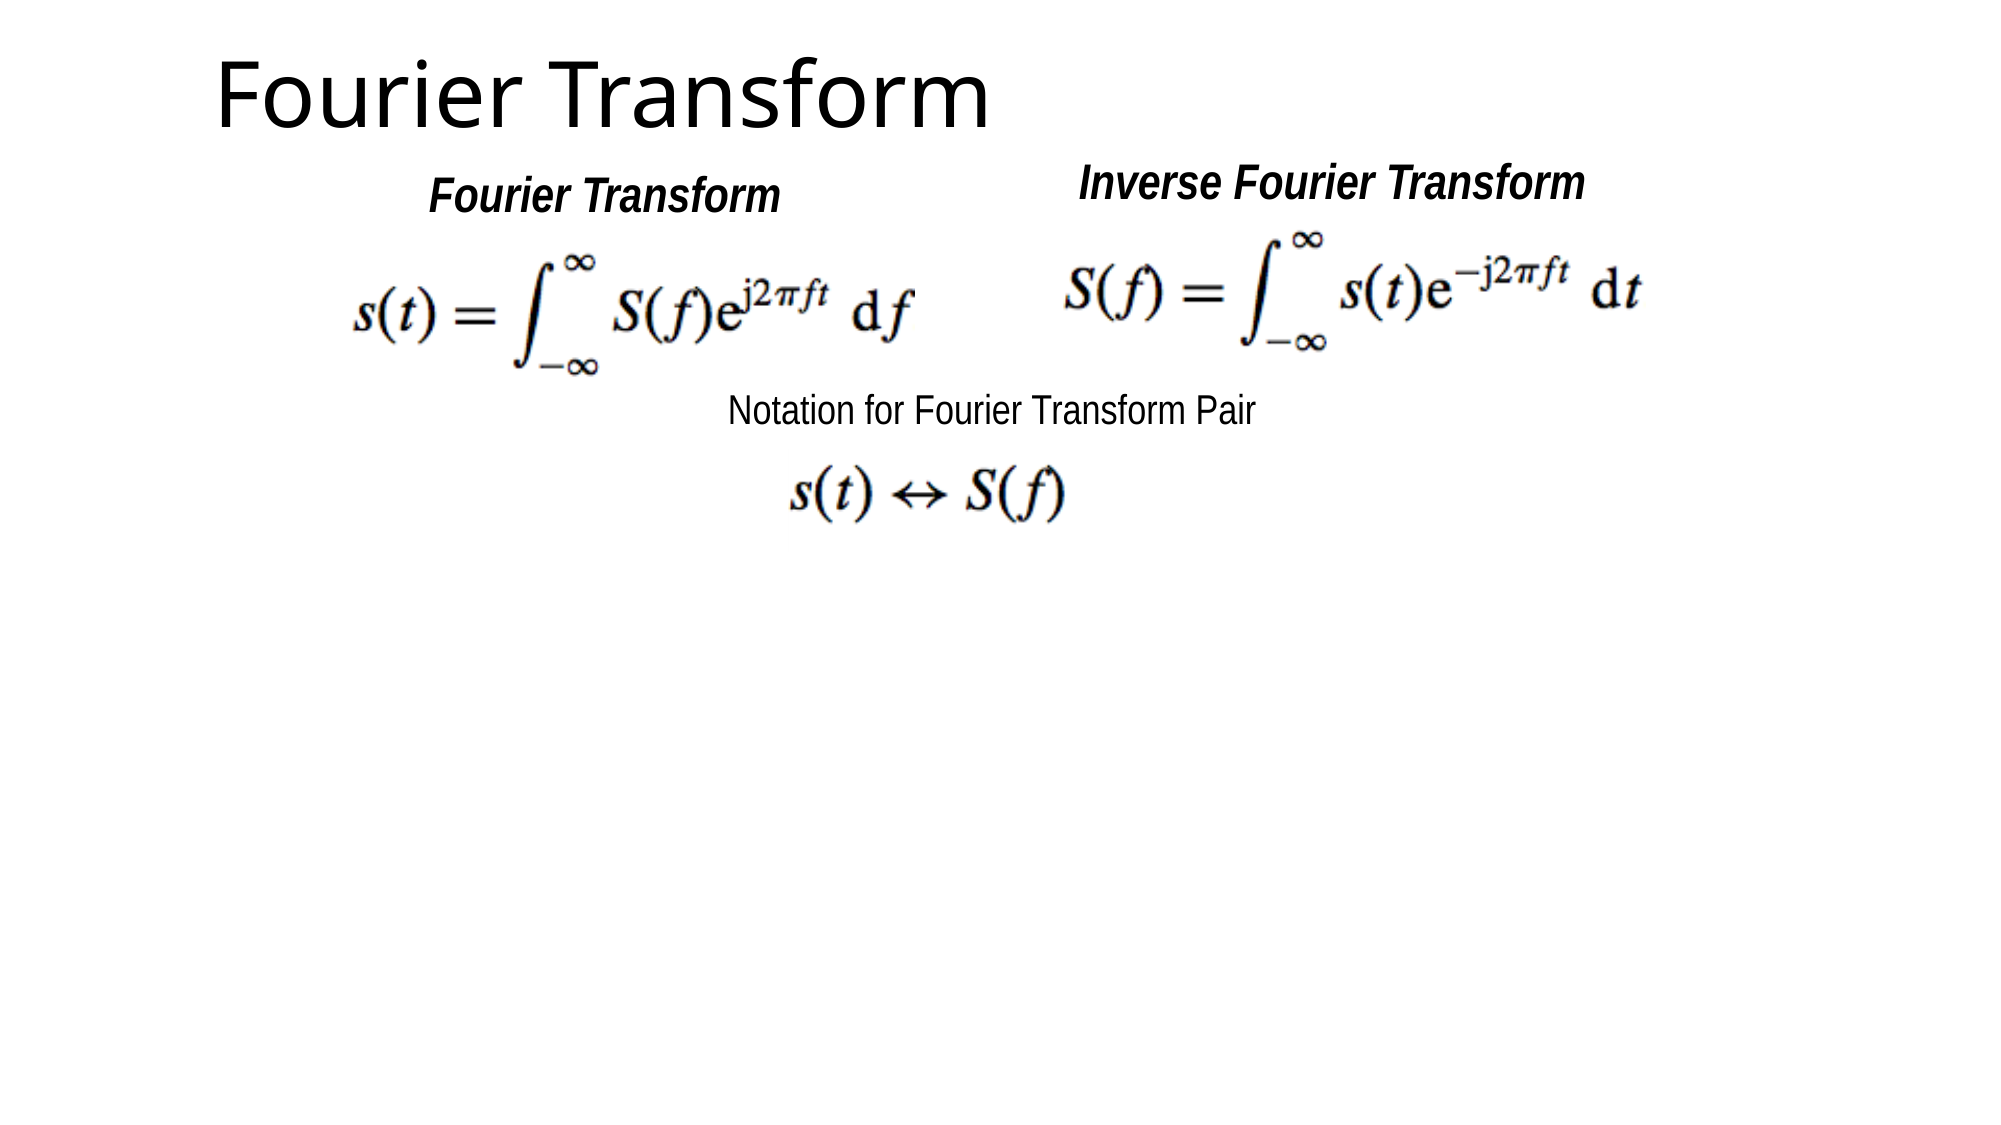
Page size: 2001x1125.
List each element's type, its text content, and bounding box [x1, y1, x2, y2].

text_box Notation for Fourier Transform Pair [713, 375, 1272, 440]
text_box Inverse Fourier Transform [1063, 142, 1602, 212]
picture [337, 237, 915, 400]
picture [787, 449, 1069, 553]
text_box Fourier Transform [414, 154, 797, 230]
title Fourier Transform [198, 3, 1474, 192]
picture [1037, 212, 1646, 361]
